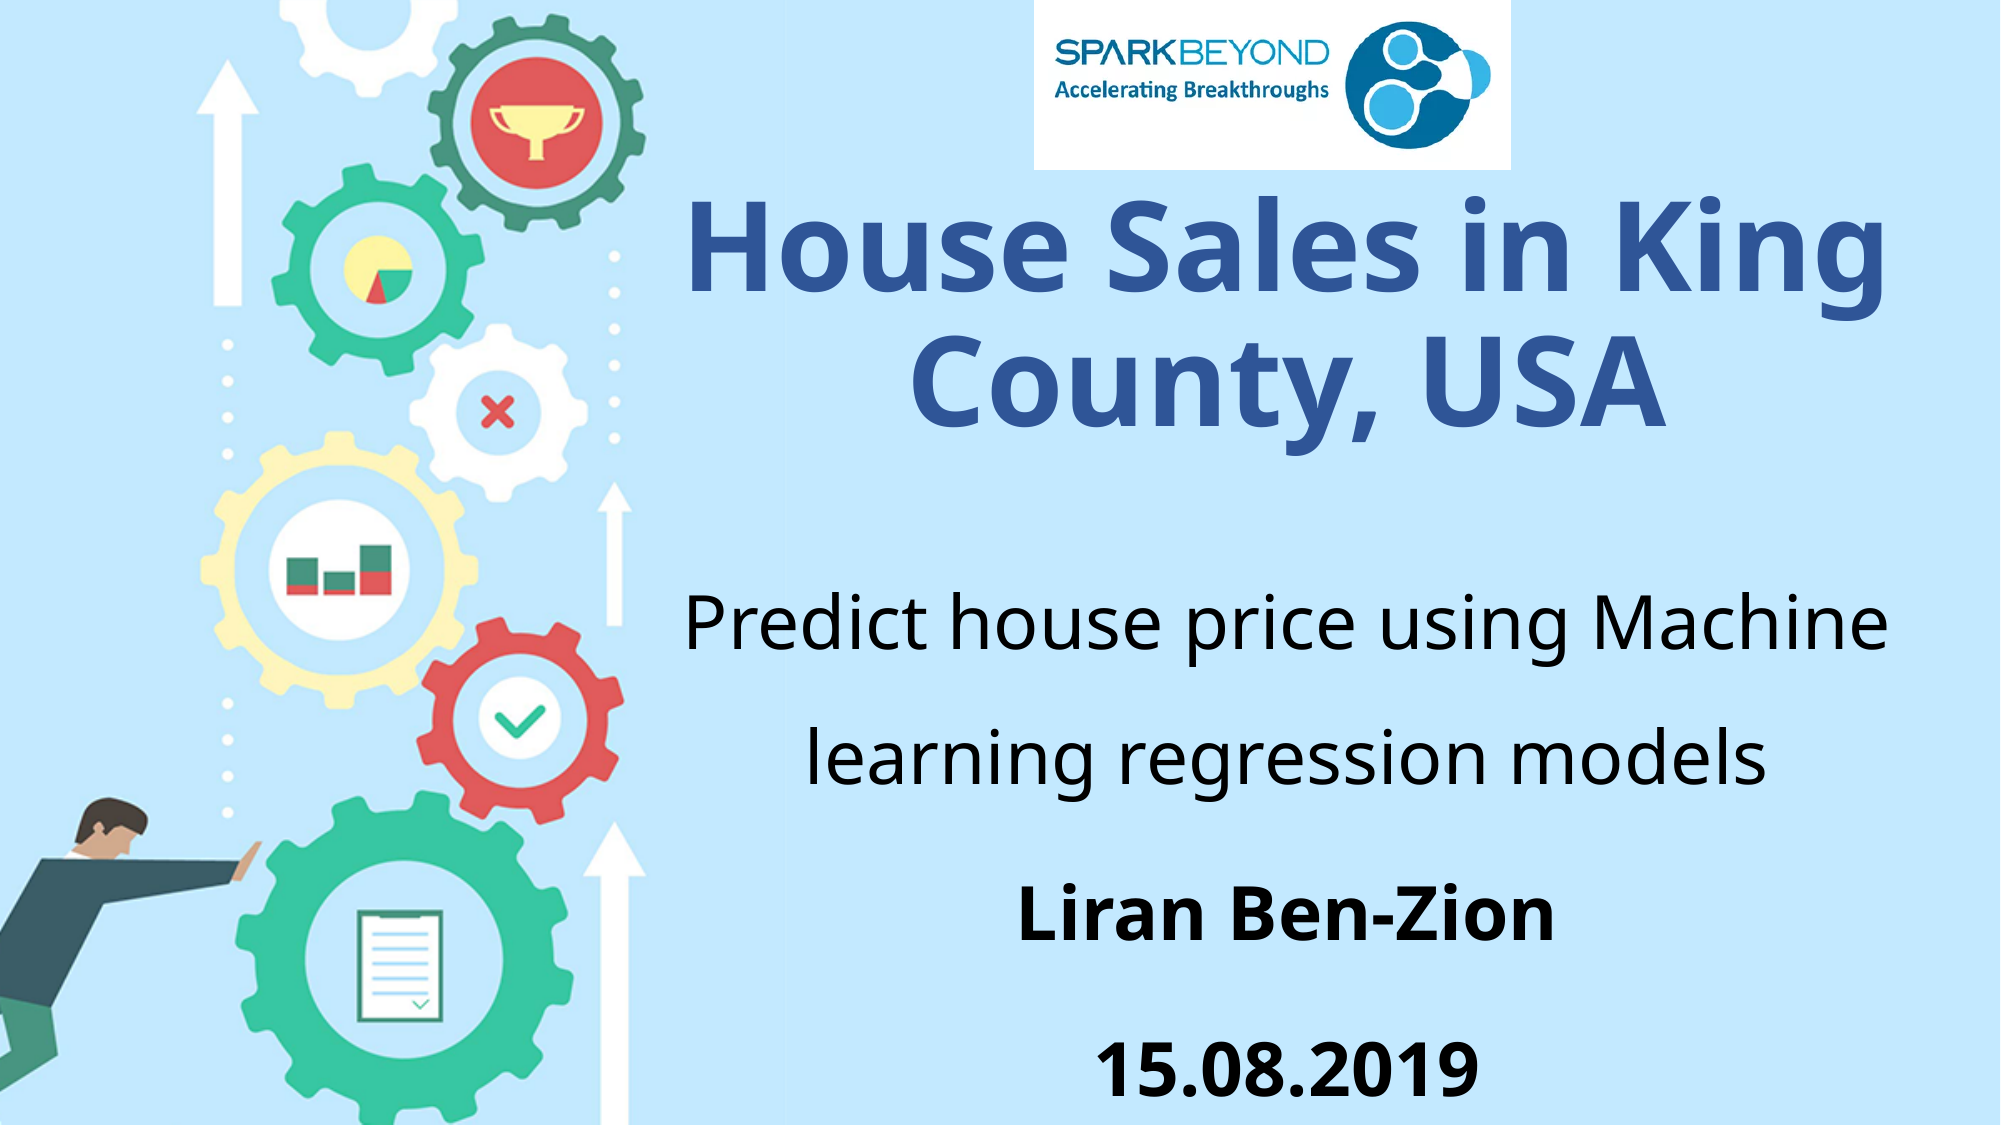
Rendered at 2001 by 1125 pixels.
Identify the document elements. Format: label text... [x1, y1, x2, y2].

picture [0, 0, 2001, 1125]
subtitle Predict house price using Machine learning regression models Liran Ben-Zion 15.08.2019 [651, 521, 1923, 1057]
title House Sales in King County, USA [651, 169, 1923, 462]
